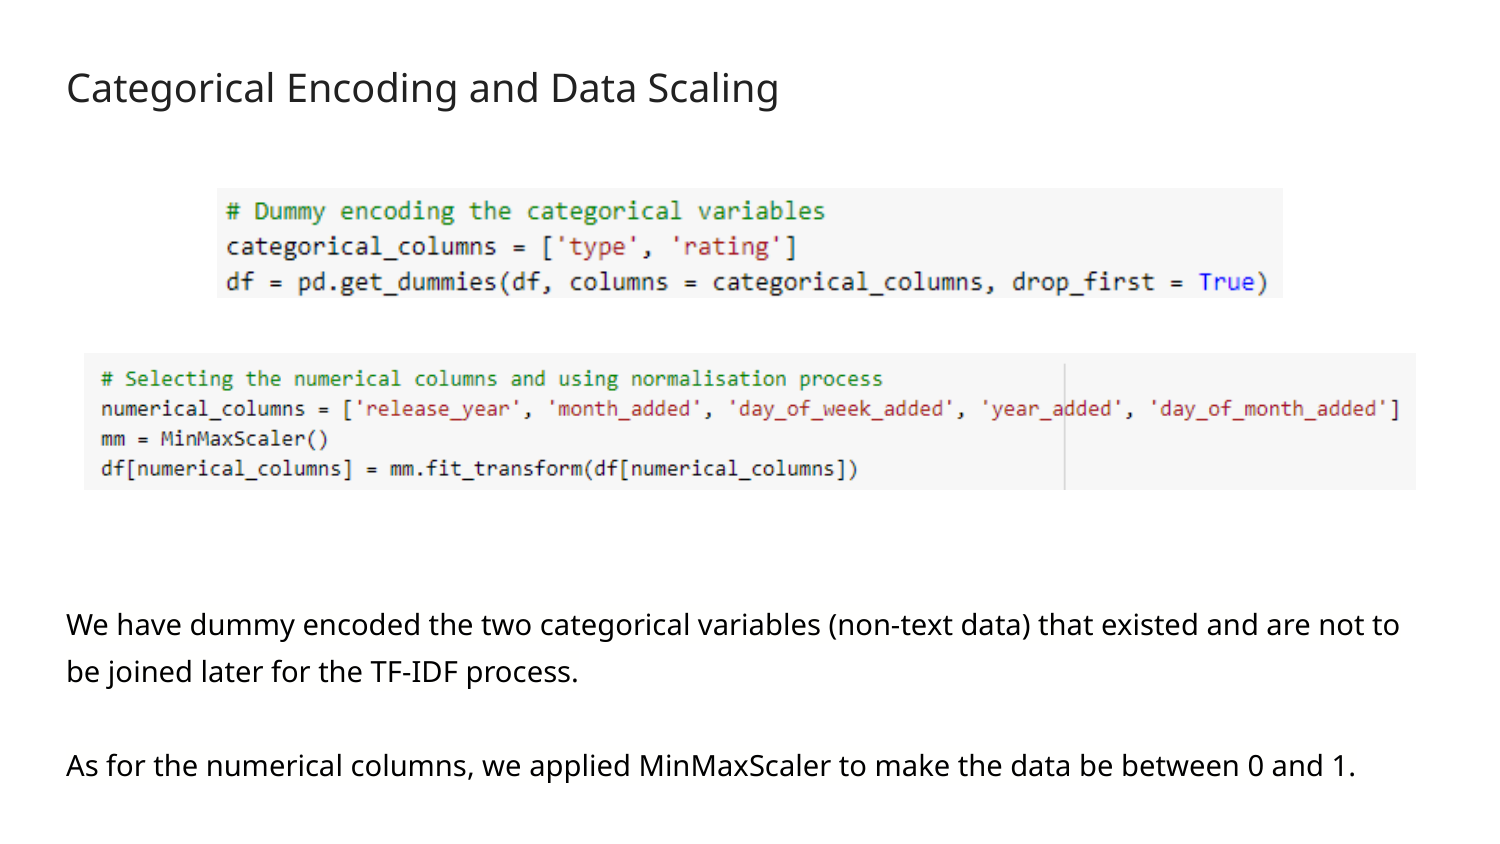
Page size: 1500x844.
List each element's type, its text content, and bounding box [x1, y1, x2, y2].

list We have dummy encoded the two categorical variables (non-text data) that existed and are not to be joined later for the TF-IDF process. As for the numerical columns, we applied MinMaxScaler to make the data be between 0 and 1. [51, 578, 1449, 810]
title Categorical Encoding and Data Scaling [51, 48, 1449, 180]
picture [84, 353, 1416, 491]
picture [216, 188, 1283, 299]
